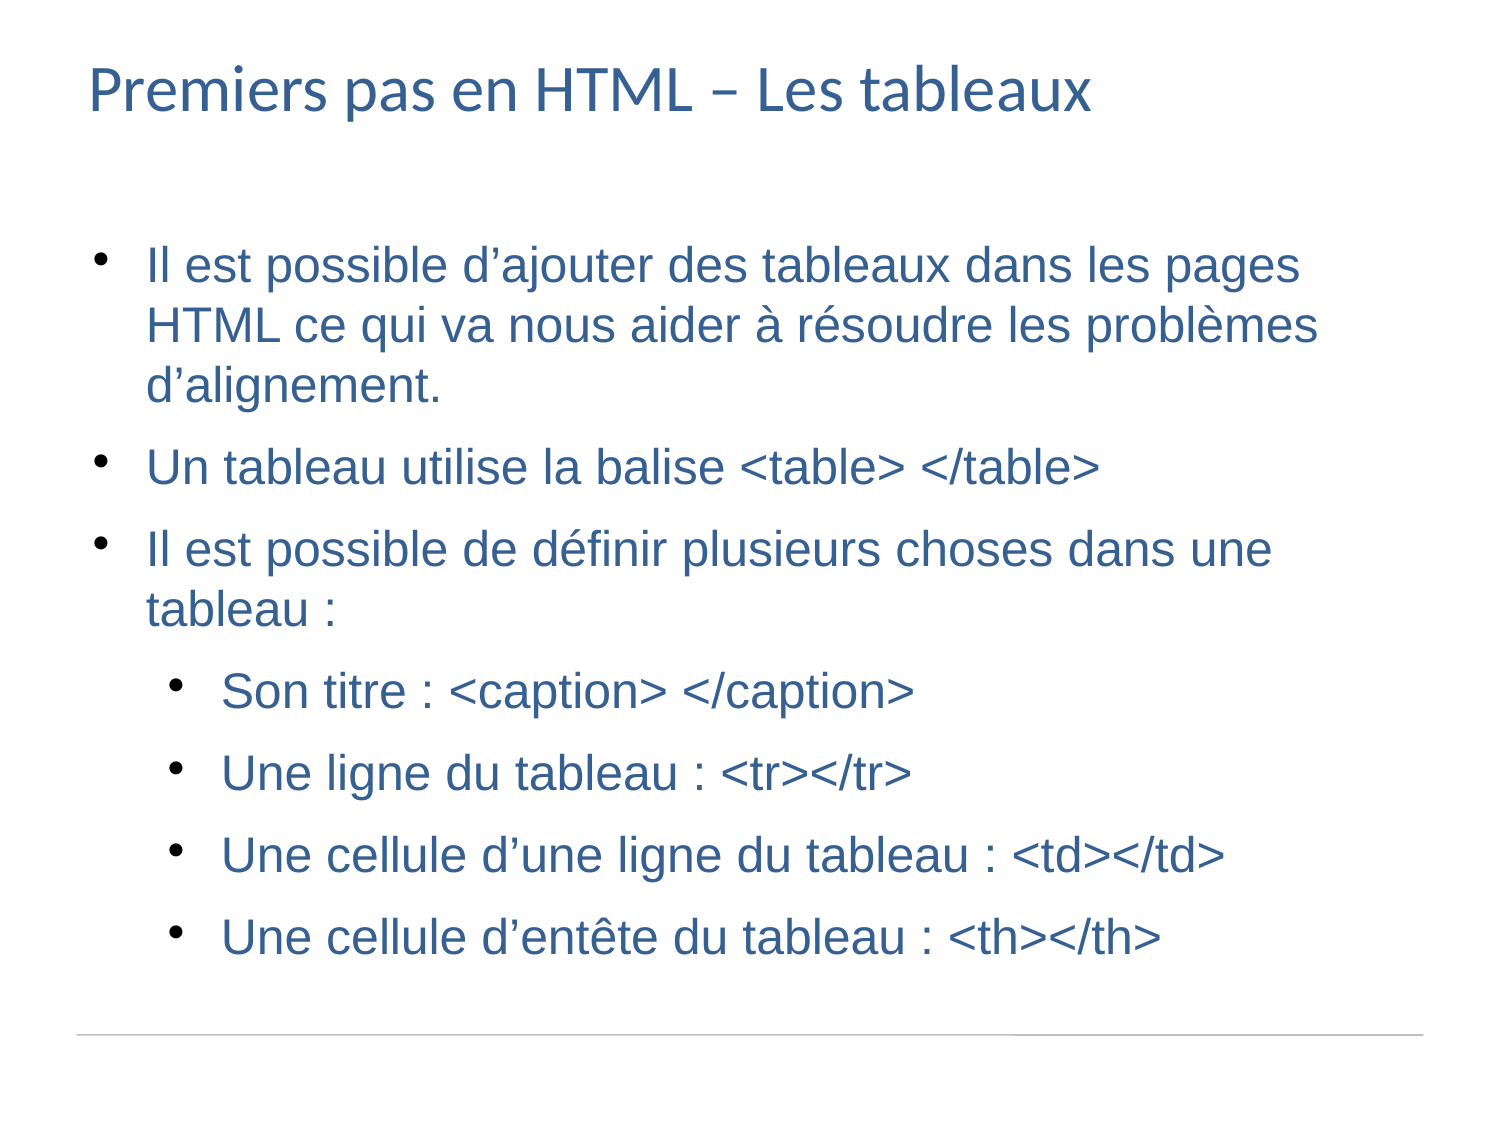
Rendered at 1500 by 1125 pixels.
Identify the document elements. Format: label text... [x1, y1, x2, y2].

text_box Premiers pas en HTML – Les tableaux [75, 45, 1425, 232]
text_box [725, 537, 775, 588]
text_box Il est possible d’ajouter des tableaux dans les pages HTML ce qui va nous aider à résoudre les problèmes d’alignement. Un tableau utilise la balise <table> </table> Il est possible de définir plusieurs choses dans une tableau : Son titre : <caption> </caption> Une ligne du tableau : <tr></tr> Une cellule d’une ligne du tableau : <td></td> Une cellule d’entête du tableau : <th></th> [75, 232, 1425, 1005]
